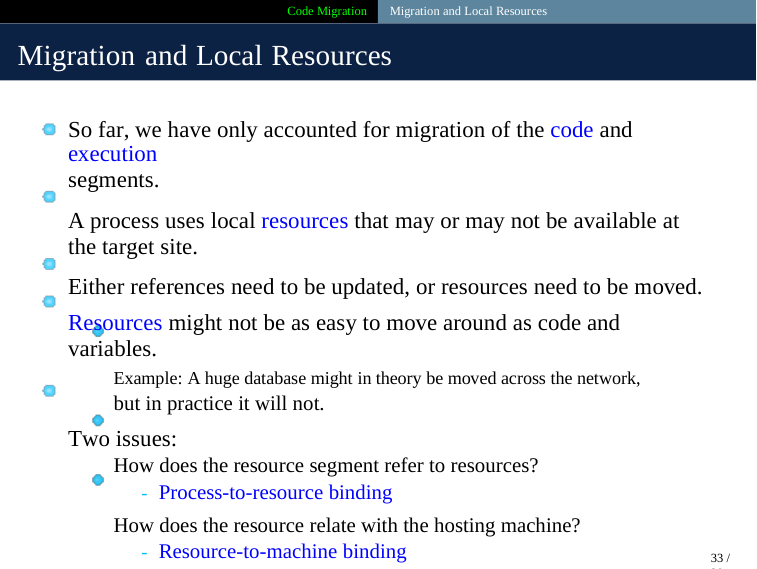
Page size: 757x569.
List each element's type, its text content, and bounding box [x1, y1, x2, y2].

text_box 33 / 39 [708, 550, 746, 568]
text_box So far, we have only accounted for migration of the code and execution segments. A process uses local resources that may or may not be available at the target site. Either references need to be updated, or resources need to be moved. Resources might not be as easy to move around as code and variables. Example: A huge database might in theory be moved across the network, but in practice it will not. Two issues: How does the resource segment refer to resources? - Process-to-resource binding How does the resource relate with the hosting machine? - Resource-to-machine binding [66, 117, 727, 521]
text_box [0, 0, 756, 567]
text_box Code Migration Migration and Local Resources [285, 3, 548, 20]
text_box Migration and Local Resources [15, 39, 401, 74]
